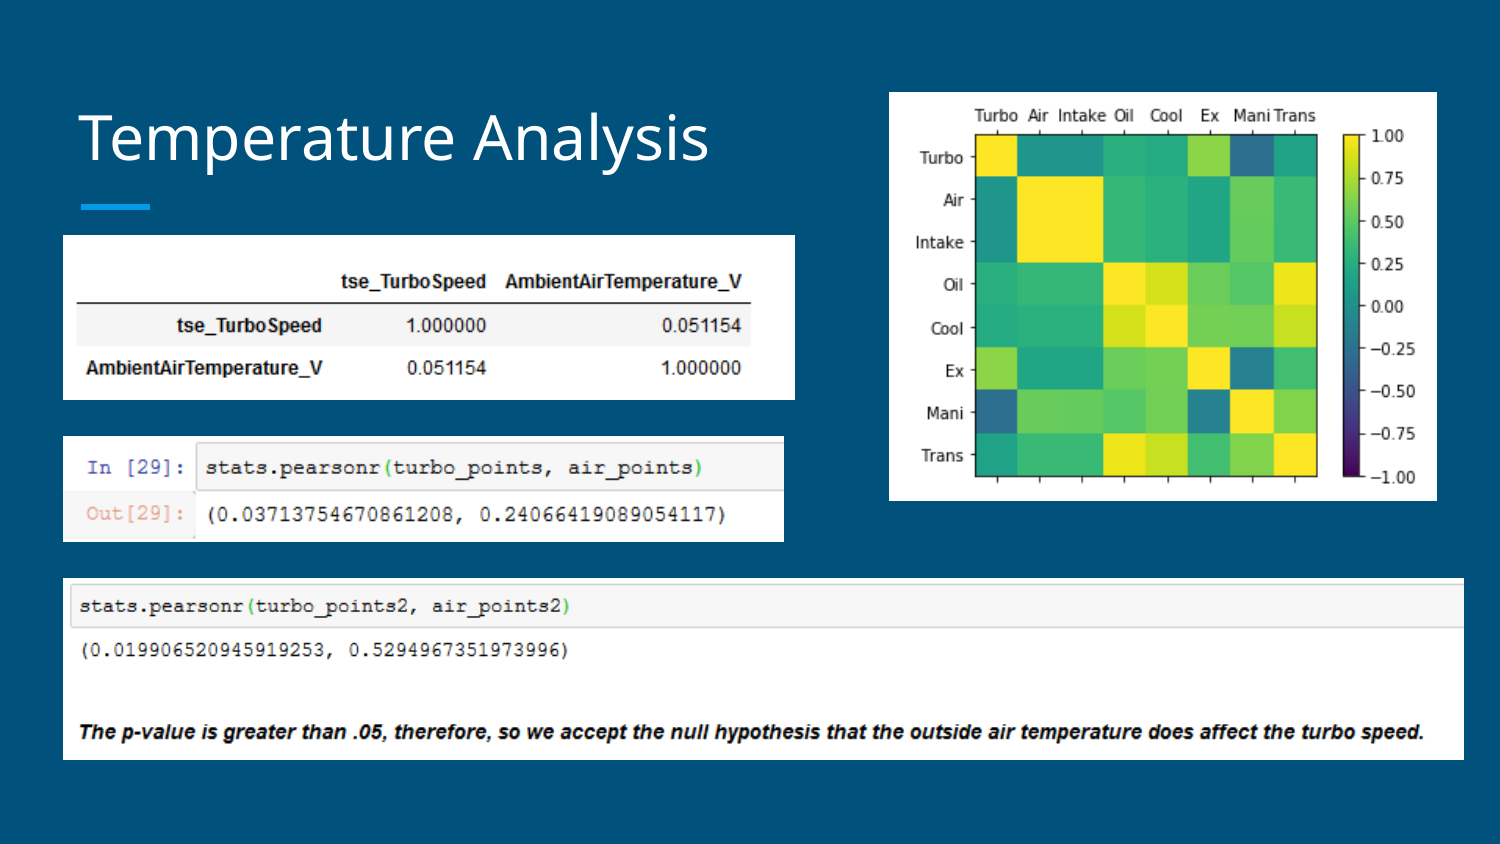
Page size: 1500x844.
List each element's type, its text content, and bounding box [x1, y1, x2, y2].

picture [890, 93, 1436, 500]
title Temperature Analysis [63, 75, 1437, 188]
picture [64, 579, 1463, 759]
picture [64, 236, 794, 399]
picture [64, 437, 783, 541]
